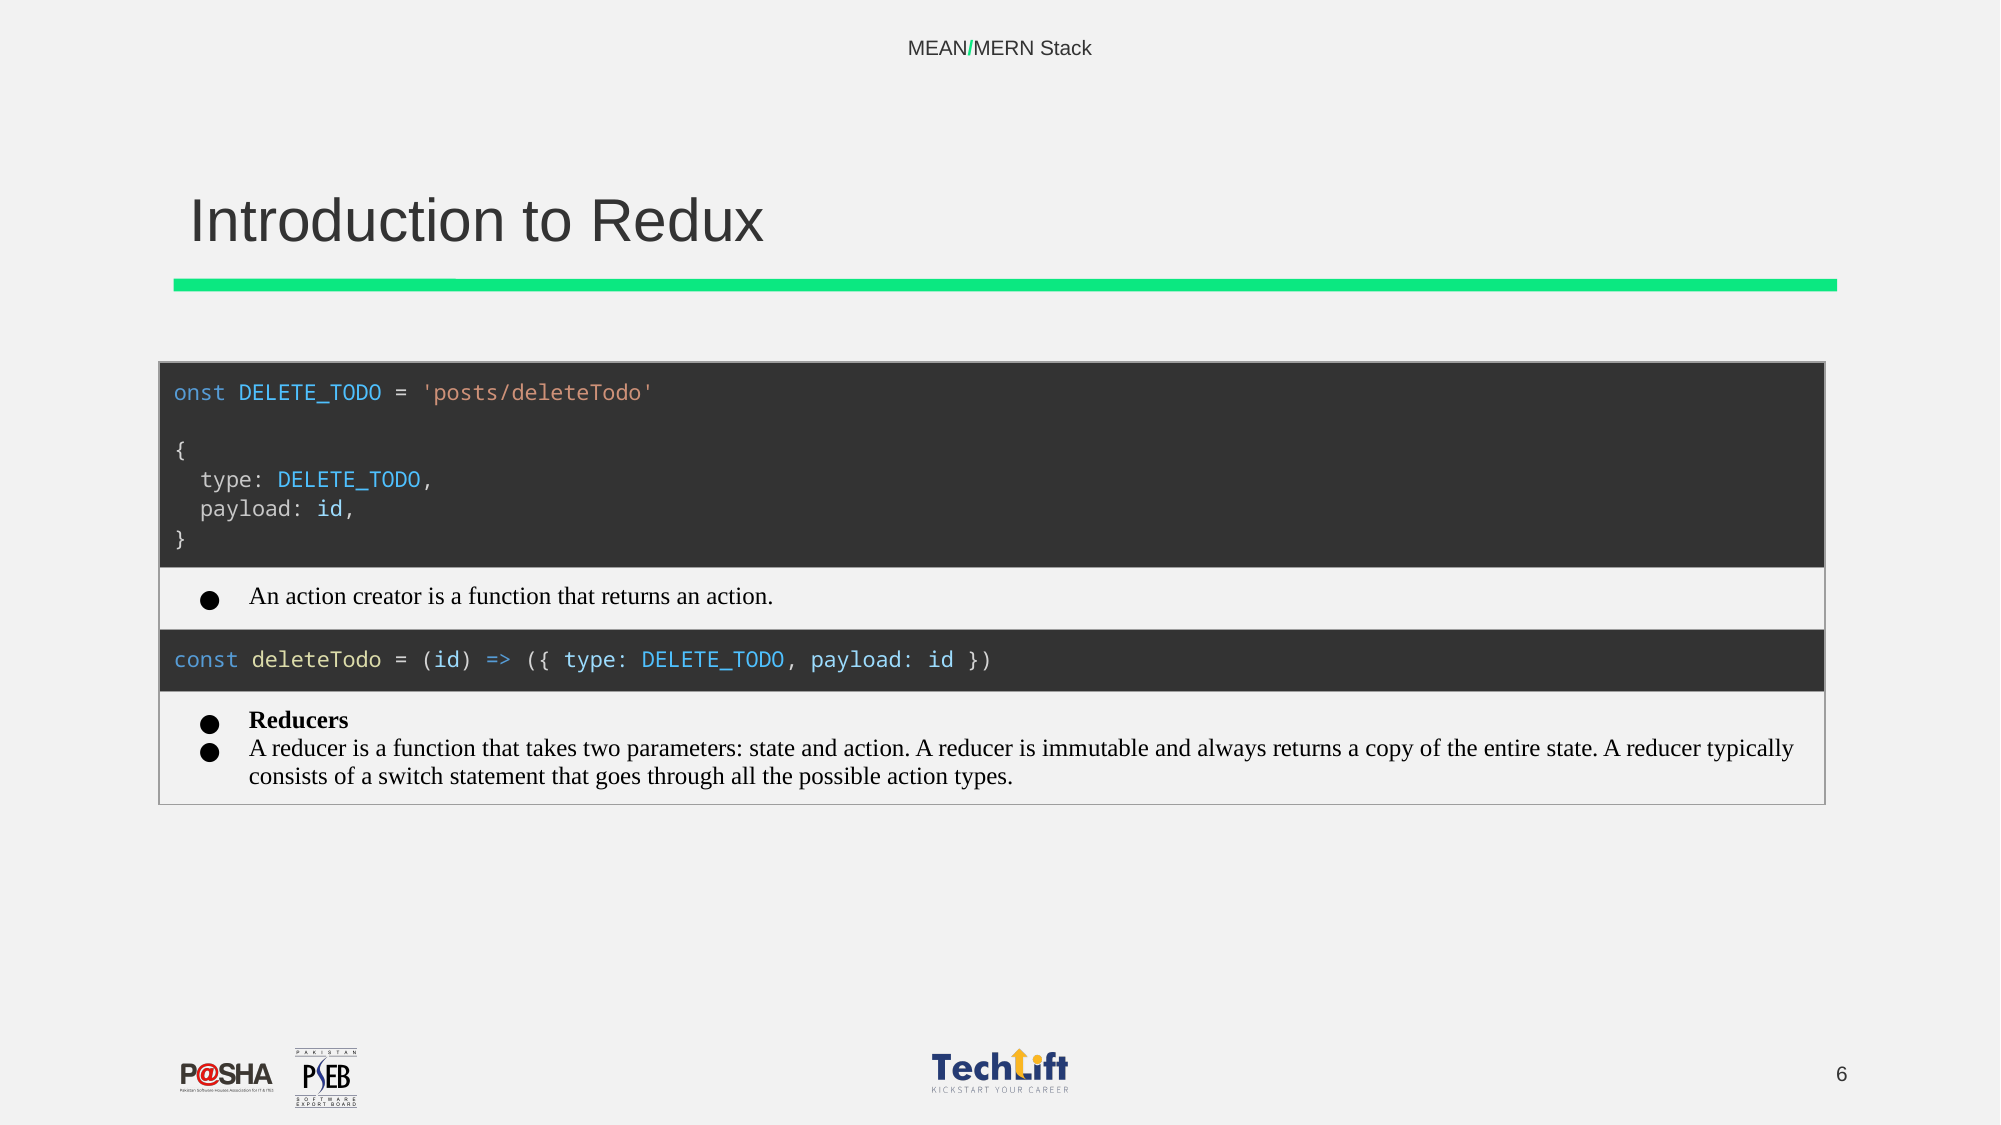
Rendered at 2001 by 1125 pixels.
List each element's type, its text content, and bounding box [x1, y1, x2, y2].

table_cell Reducers A reducer is a function that takes two parameters: state and action. A reducer is immutable and always returns a copy of the entire state. A reducer typically consists of a switch statement that goes through all the possible action types. [160, 692, 1824, 804]
table_header onst DELETE_TODO = 'posts/deleteTodo' { type: DELETE_TODO, payload: id, } [160, 363, 1824, 567]
title Introduction to Redux [174, 159, 1825, 262]
slide_number ‹#› [1412, 1042, 1863, 1103]
footer MEAN/MERN Stack [662, 17, 1338, 77]
picture [295, 1048, 357, 1108]
picture [180, 1063, 274, 1093]
table_cell const deleteTodo = (id) => ({ type: DELETE_TODO, payload: id }) [160, 630, 1824, 691]
table_cell An action creator is a function that returns an action. [160, 568, 1824, 629]
picture [932, 1048, 1068, 1093]
